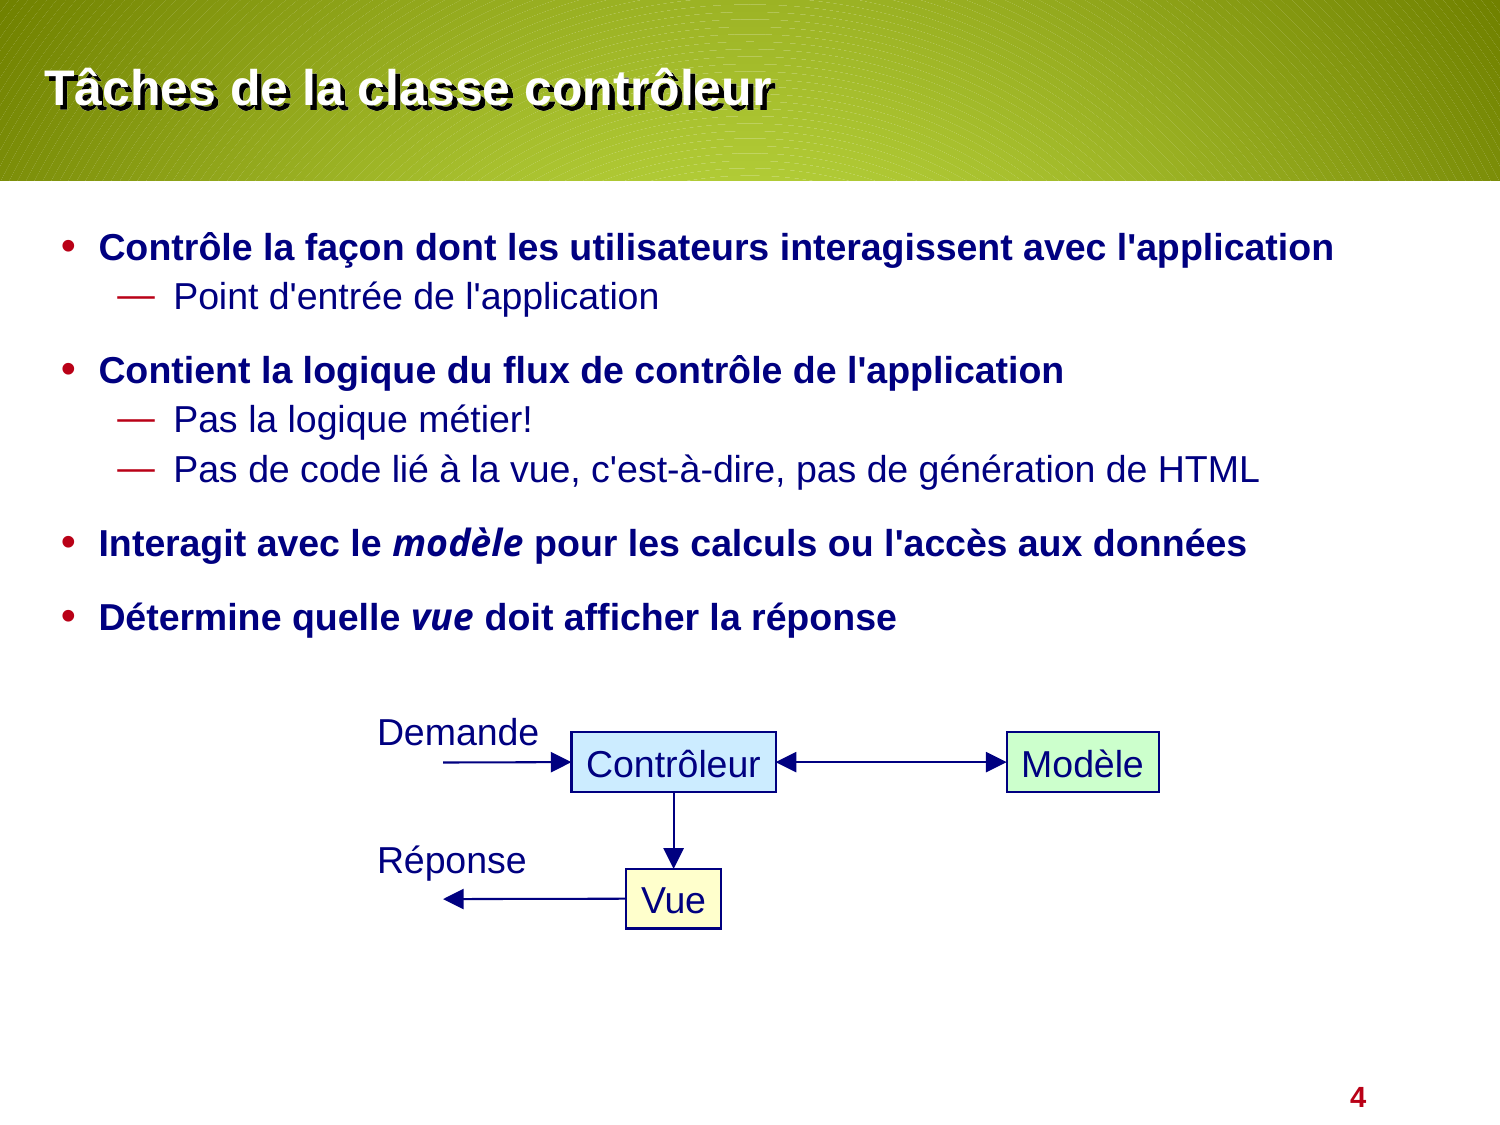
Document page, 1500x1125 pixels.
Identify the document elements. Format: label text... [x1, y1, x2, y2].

list Contrôle la façon dont les utilisateurs interagissent avec l'application Point d'entrée de l'application Contient la logique du flux de contrôle de l'application Pas la logique métier! Pas de code lié à la vue, c'est-à-dire, pas de génération de HTML Interagit avec le modèle pour les calculs ou l'accès aux données Détermine quelle vue doit afficher la réponse [45, 215, 1457, 650]
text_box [360, 700, 1161, 930]
title Tâches de la classe contrôleur [29, 26, 1308, 146]
